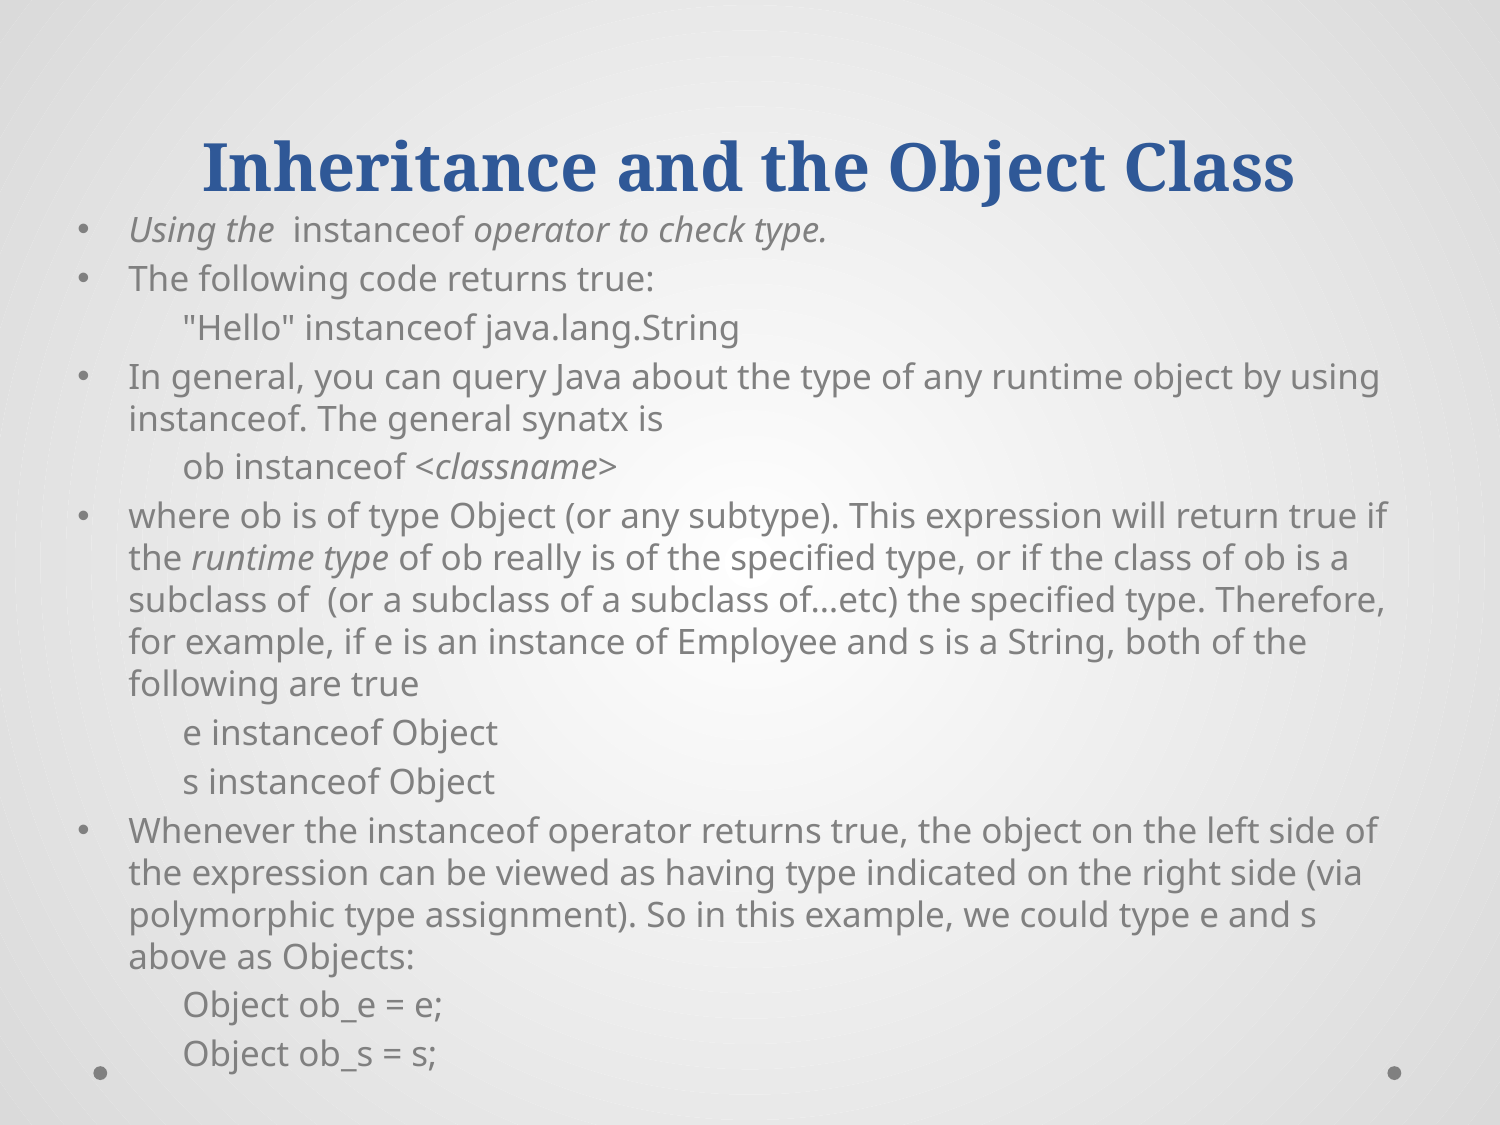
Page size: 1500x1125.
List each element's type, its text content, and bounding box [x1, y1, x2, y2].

list Using the instanceof operator to check type. The following code returns true: "Hello" instanceof java.lang.String In general, you can query Java about the type of any runtime object by using instanceof. The general synatx is ob instanceof <classname> where ob is of type Object (or any subtype). This expression will return true if the runtime type of ob really is of the specified type, or if the class of ob is a subclass of (or a subclass of a subclass of…etc) the specified type. Therefore, for example, if e is an instance of Employee and s is a String, both of the following are true e instanceof Object s instanceof Object Whenever the instanceof operator returns true, the object on the left side of the expression can be viewed as having type indicated on the right side (via polymorphic type assignment). So in this example, we could type e and s above as Objects: Object ob_e = e; Object ob_s = s; [62, 200, 1413, 1088]
title Inheritance and the Object Class [75, 0, 1425, 213]
